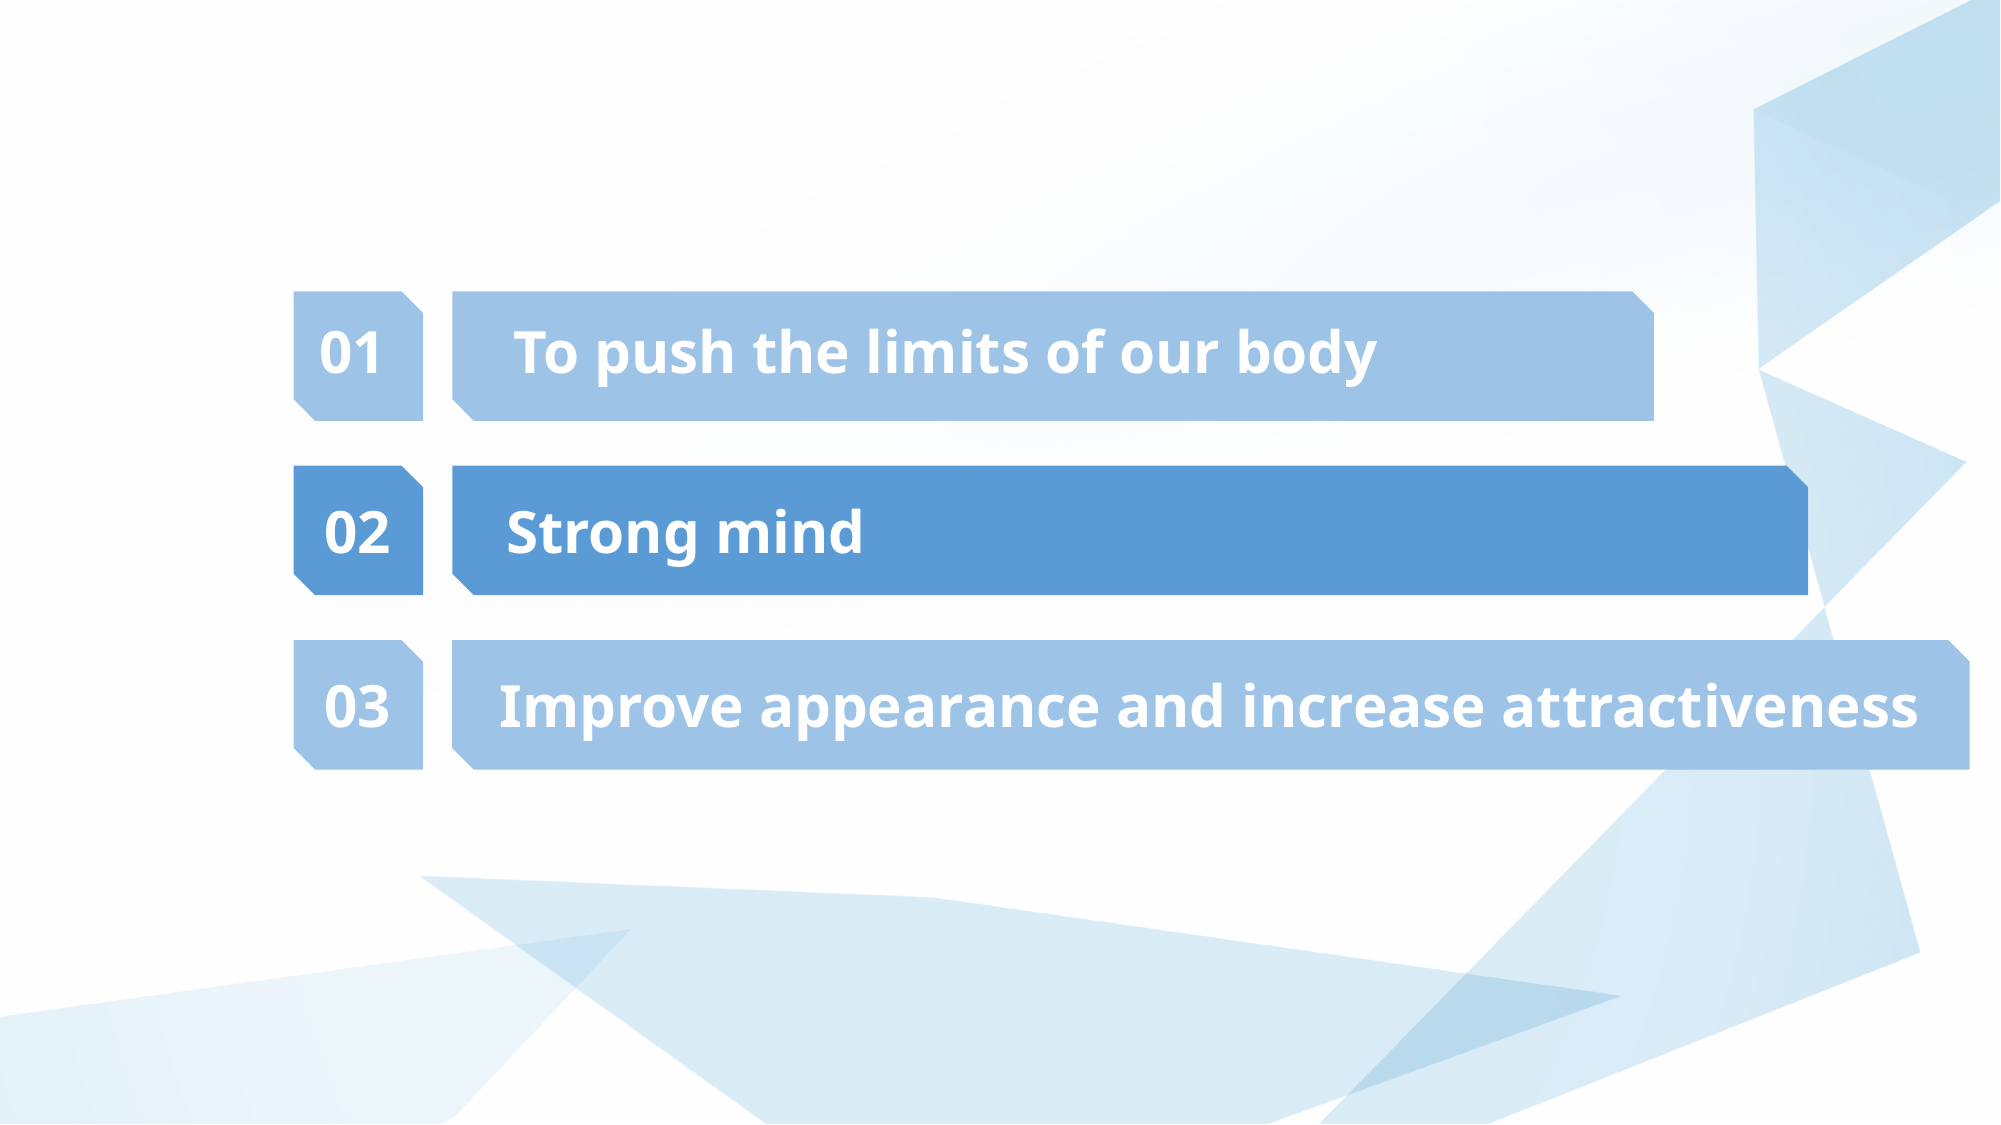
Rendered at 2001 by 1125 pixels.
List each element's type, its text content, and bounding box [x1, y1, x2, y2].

text_box [292, 290, 425, 422]
text_box 02 [309, 487, 407, 573]
text_box Strong mind [491, 487, 881, 573]
picture [0, 0, 2001, 1124]
text_box 01 [304, 308, 402, 393]
text_box [451, 464, 1810, 597]
text_box [292, 639, 425, 771]
text_box To push the limits of our body [499, 308, 1393, 393]
text_box [451, 290, 1655, 422]
text_box [451, 639, 1971, 771]
text_box 03 [309, 662, 407, 747]
text_box Improve appearance and increase attractiveness [484, 662, 1935, 747]
text_box [292, 464, 425, 597]
